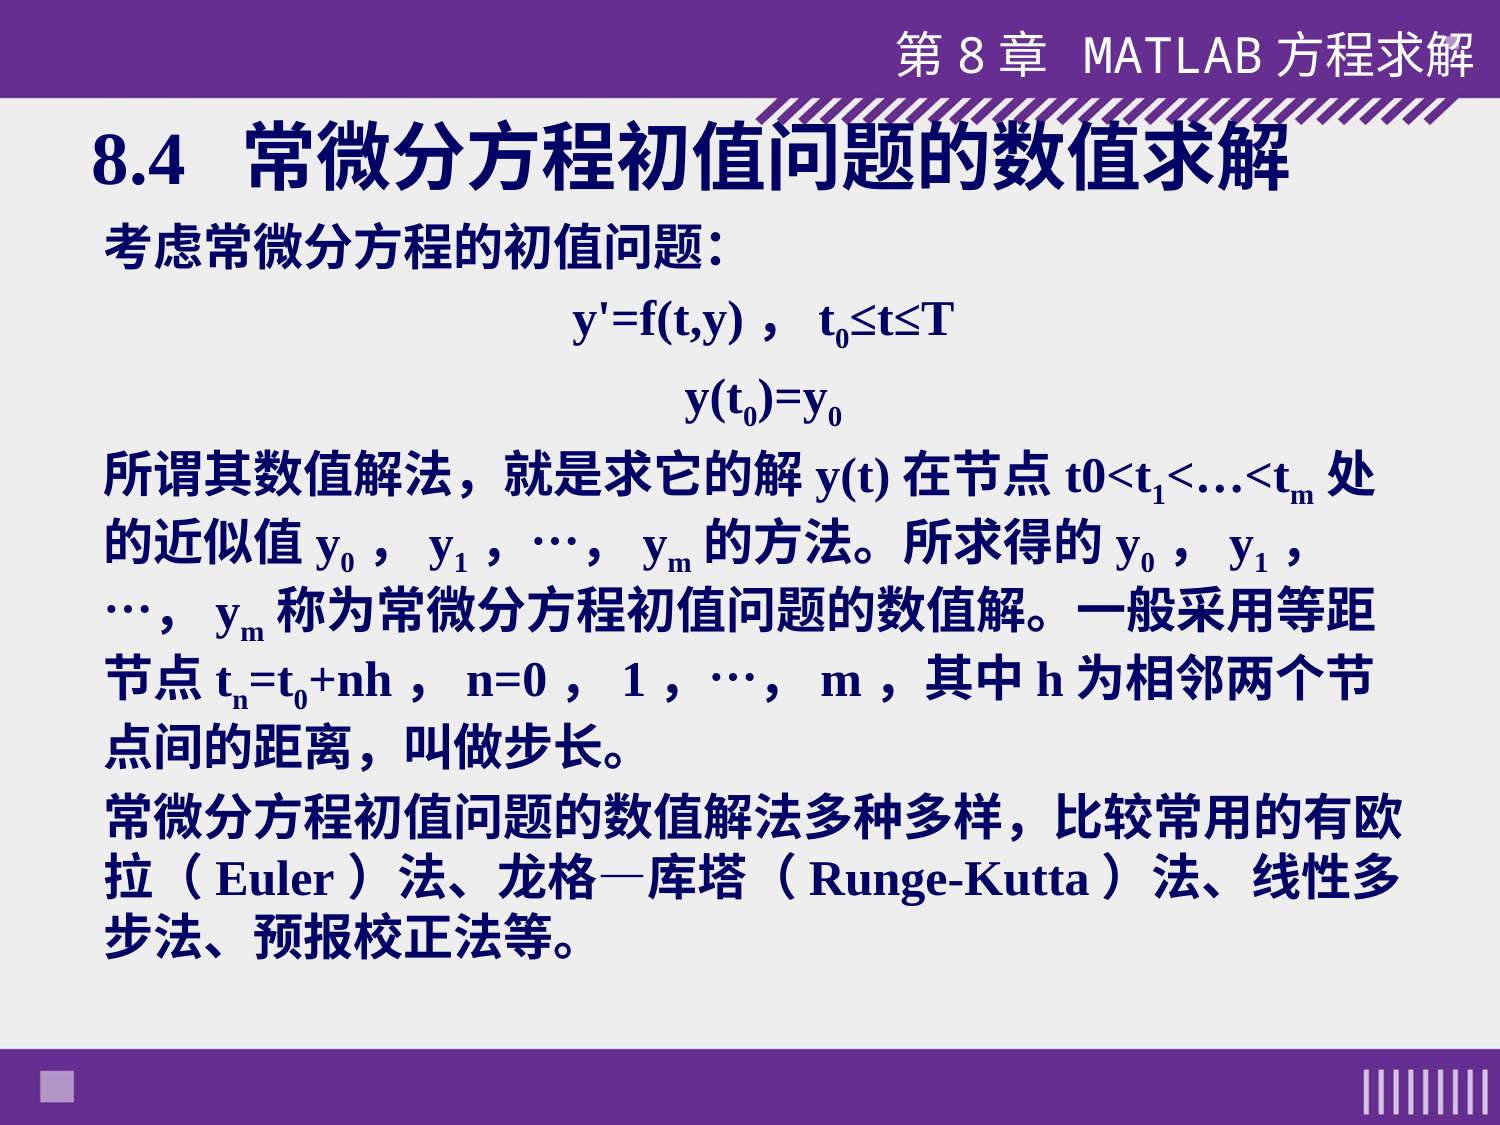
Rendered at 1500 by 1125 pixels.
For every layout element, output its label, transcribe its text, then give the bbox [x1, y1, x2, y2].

text_box 第8章 MATLAB方程求解 [879, 16, 1500, 92]
picture [0, 0, 1500, 1125]
title 8.4 常微分方程初值问题的数值求解 [76, 66, 1427, 254]
list 考虑常微分方程的初值问题： y'=f(t,y)，t0≤t≤T y(t0)=y0 所谓其数值解法，就是求它的解y(t)在节点t0<t1<…<tm处的近似值y0，y1，…，ym的方法。所求得的y0，y1，…，ym称为常微分方程初值问题的数值解。一般采用等距节点tn=t0+nh，n=0，1，…，m，其中h为相邻两个节点间的距离，叫做步长。 常微分方程初值问题的数值解法多种多样，比较常用的有欧拉（Euler）法、龙格—库塔（Runge-Kutta）法、线性多步法、预报校正法等。 [88, 208, 1439, 951]
